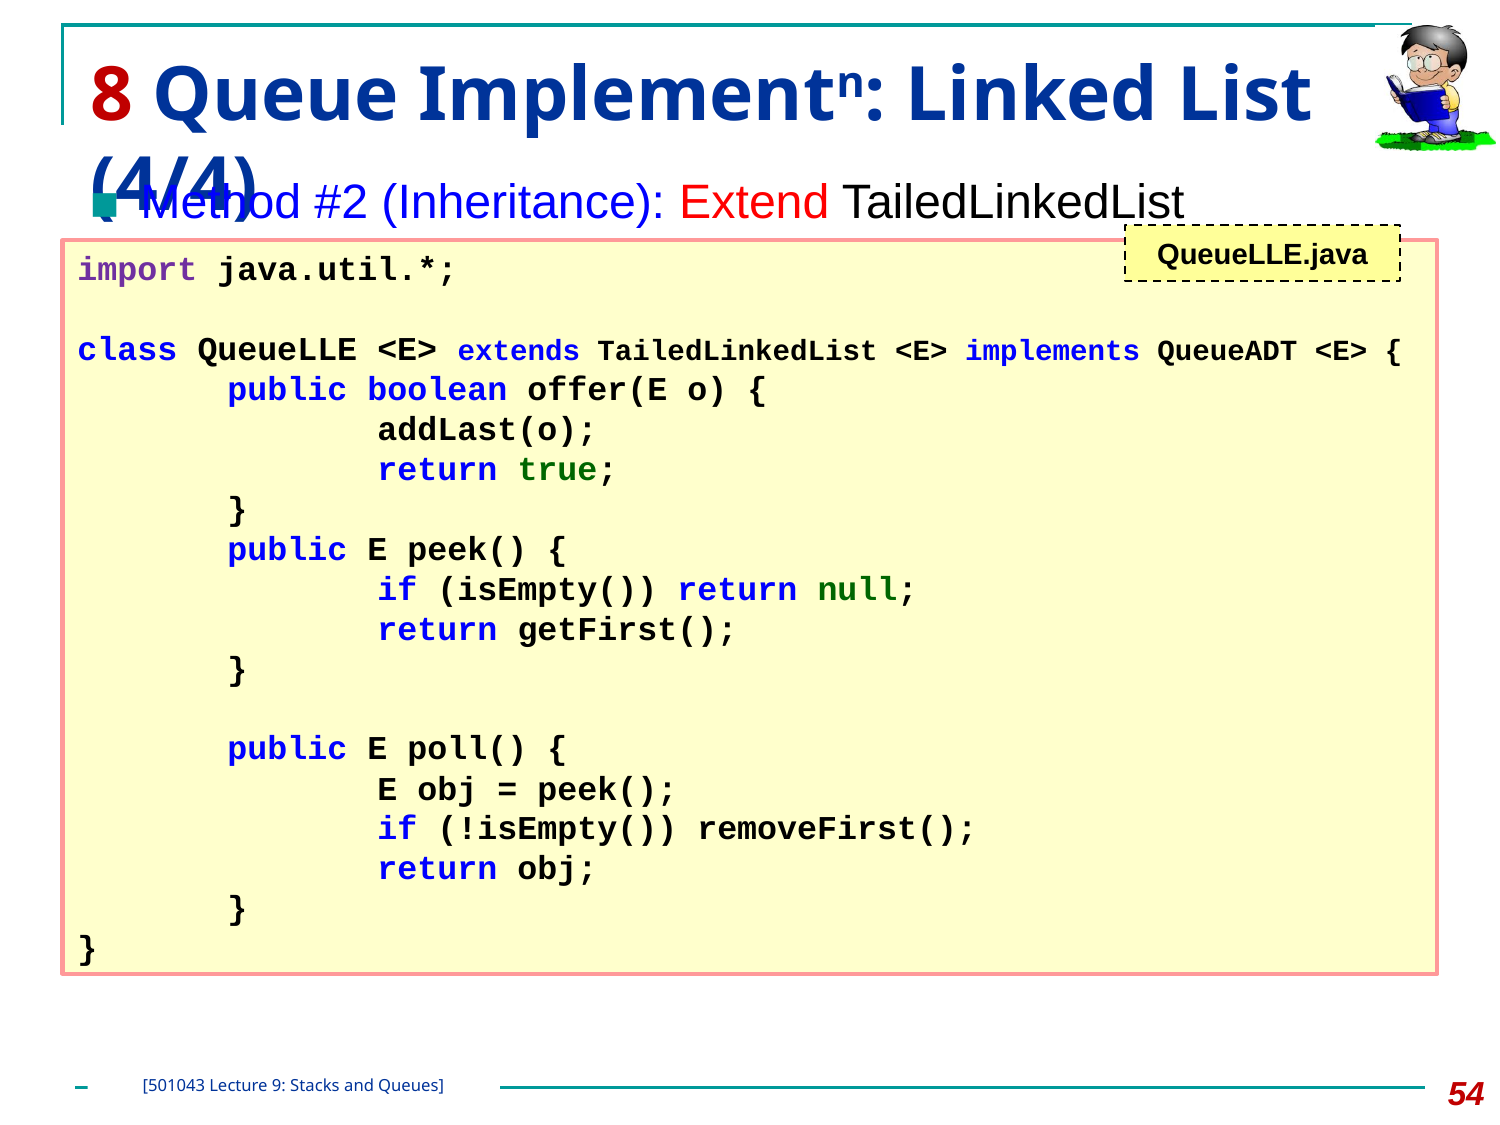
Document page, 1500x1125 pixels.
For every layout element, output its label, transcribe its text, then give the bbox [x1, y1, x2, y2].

title 8 Queue Implementn: Linked List (4/4) [75, 37, 1425, 162]
slide_number ‹#› [1400, 1065, 1500, 1125]
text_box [62, 224, 1438, 983]
list Method #2 (Inheritance): Extend TailedLinkedList [75, 162, 1425, 223]
text_box [501043 Lecture 9: Stacks and Queues] [87, 1074, 500, 1100]
picture [1375, 25, 1496, 152]
